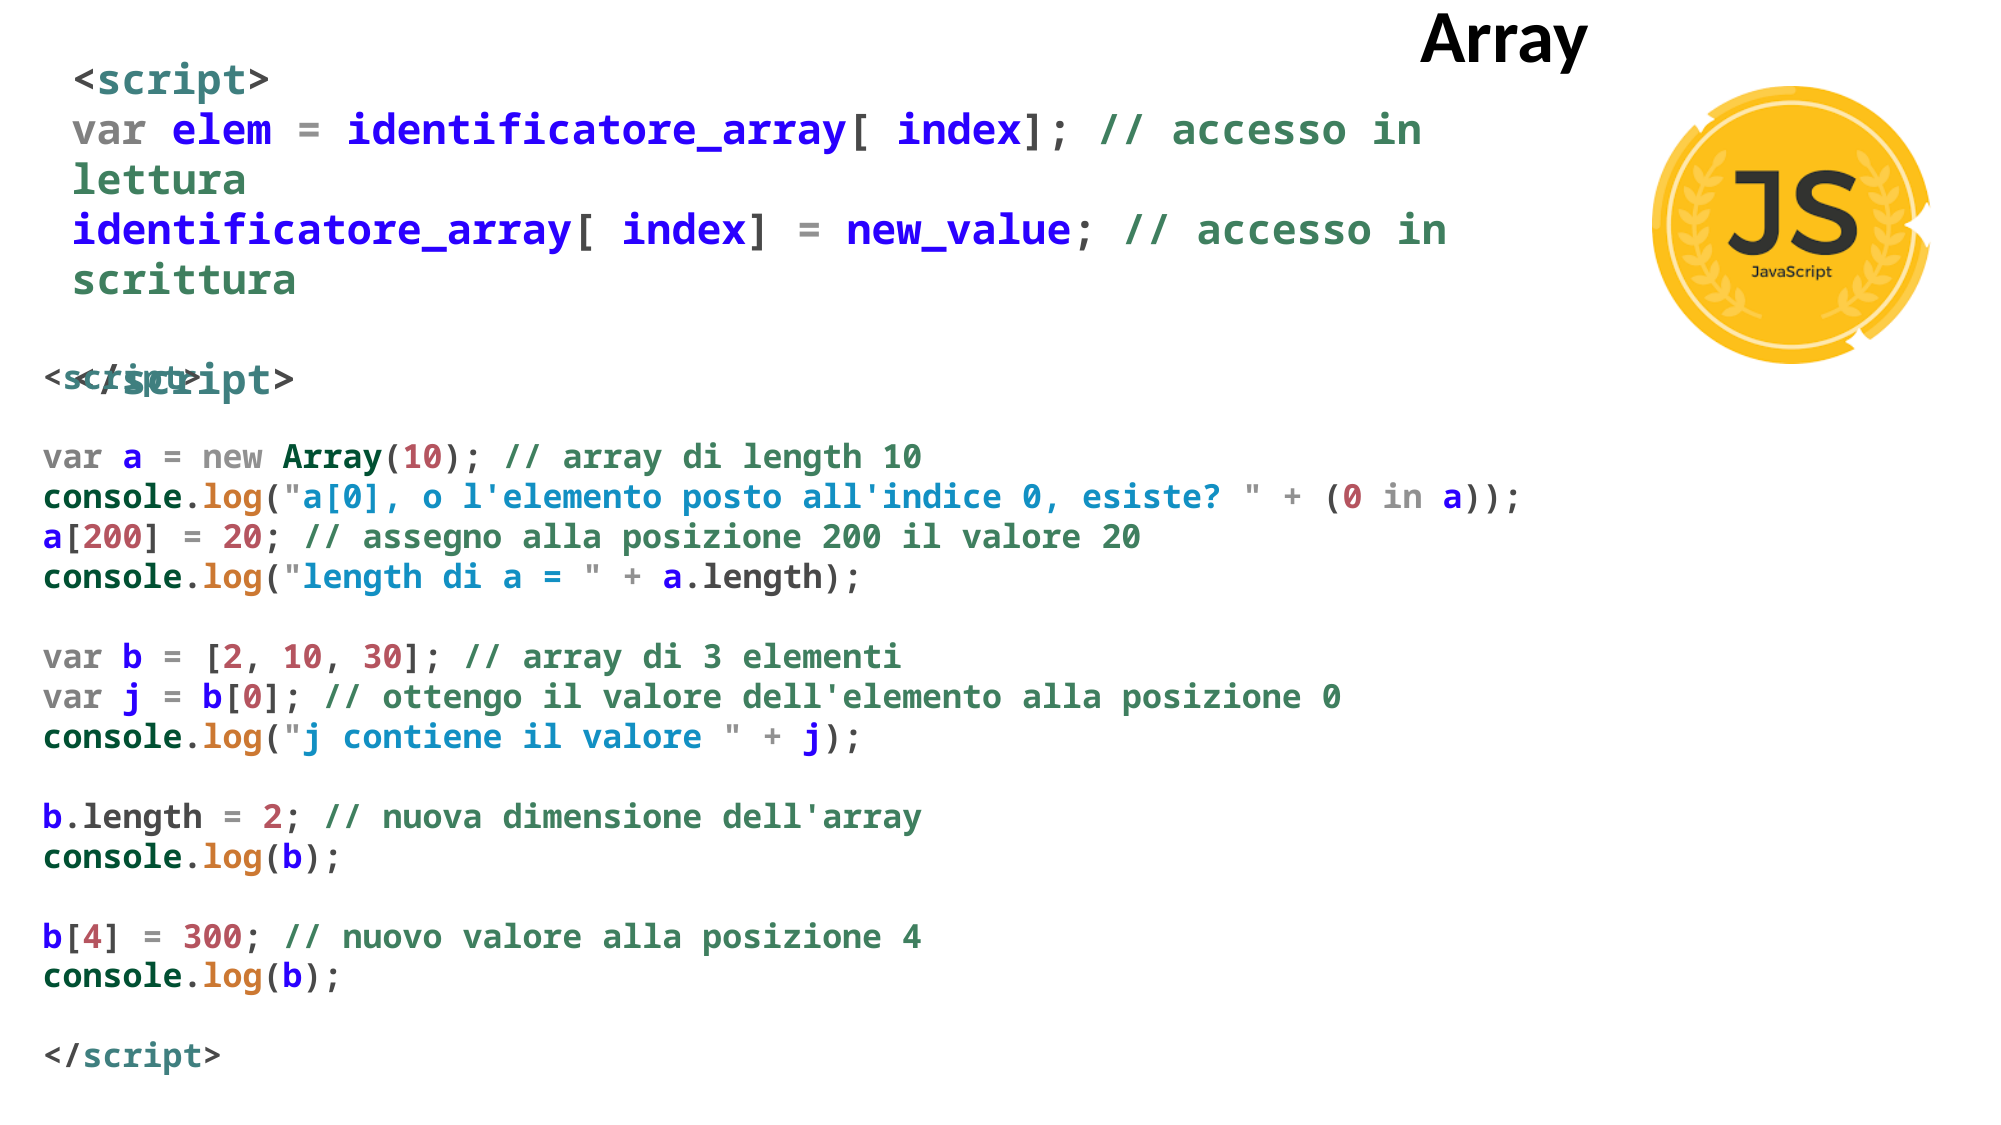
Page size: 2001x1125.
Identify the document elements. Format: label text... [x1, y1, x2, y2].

picture [1652, 86, 1949, 364]
text_box <script> var elem = identificatore_array[ index]; // accesso in lettura identificatore_array[ index] = new_value; // accesso in scrittura </script> [56, 45, 1624, 348]
text_box Array [1269, 0, 1740, 86]
text_box <script> var a = new Array(10); // array di length 10 console.log("a[0], o l'elemento posto all'indice 0, esiste? " + (0 in a)); a[200] = 20; // assegno alla posizione 200 il valore 20 console.log("length di a = " + a.length); var b = [2, 10, 30]; // array di 3 elementi var j = b[0]; // ottengo il valore dell'elemento alla posizione 0 console.log("j contiene il valore " + j); b.length = 2; // nuova dimensione dell'array console.log(b); b[4] = 300; // nuovo valore alla posizione 4 console.log(b); </script> [27, 348, 2000, 1082]
